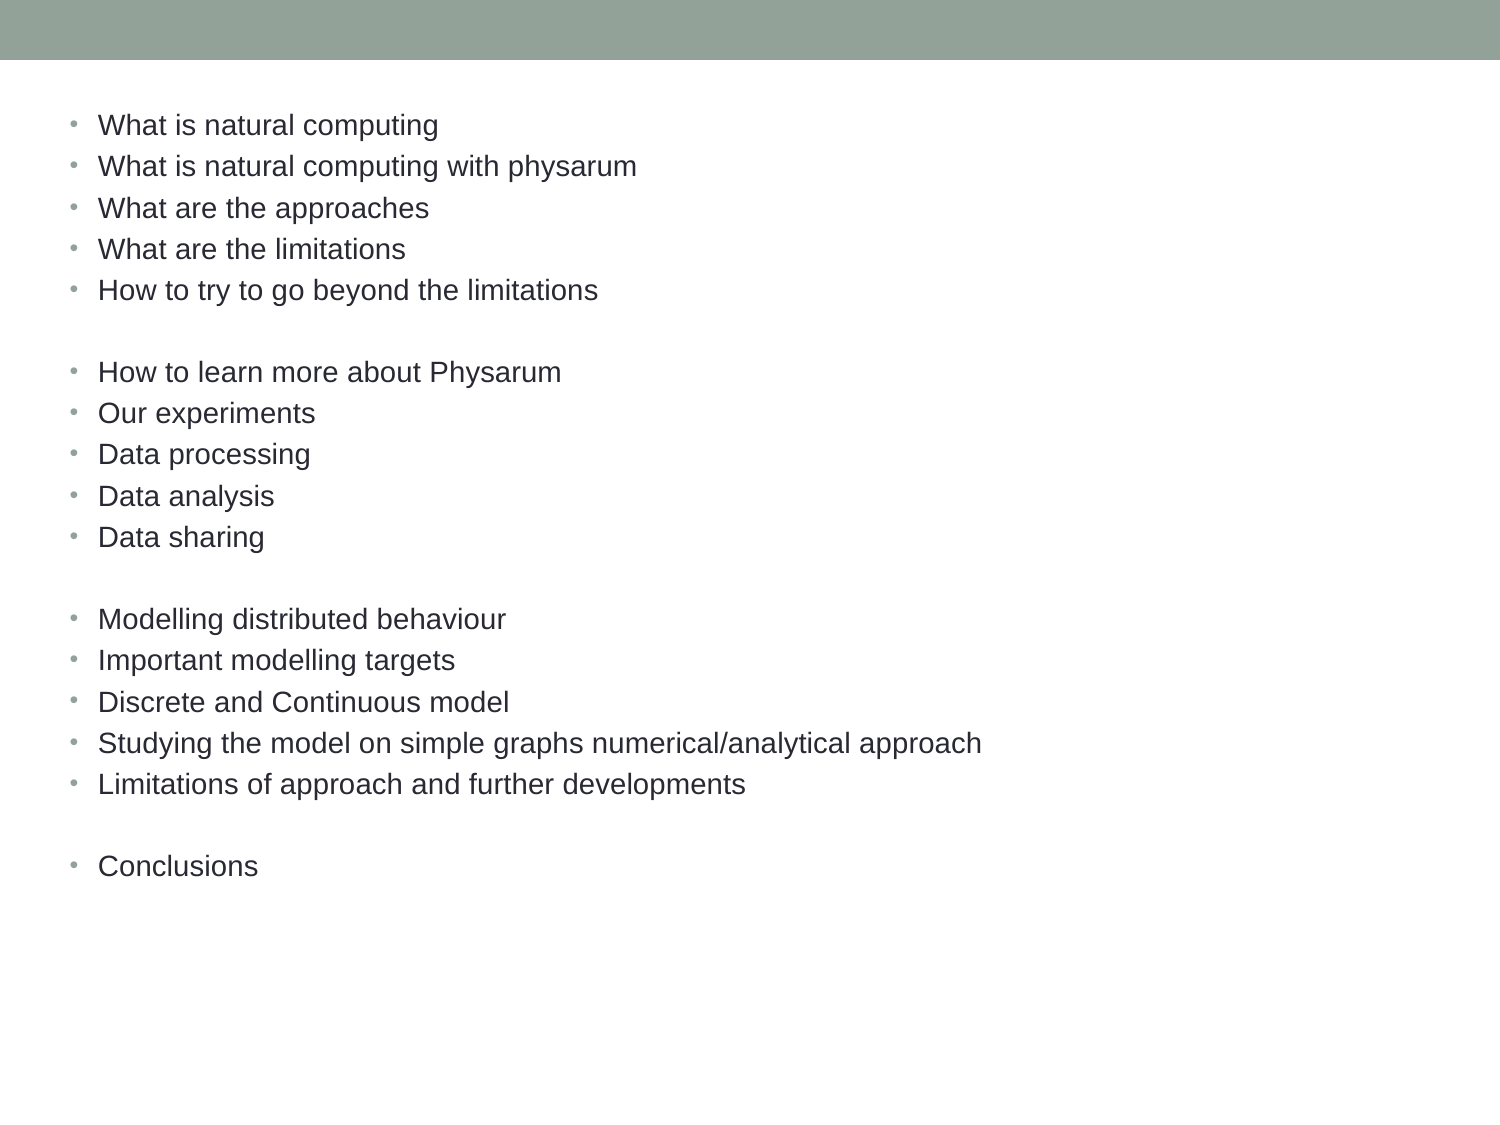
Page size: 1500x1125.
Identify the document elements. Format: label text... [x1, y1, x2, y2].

list What is natural computing What is natural computing with physarum What are the approaches What are the limitations How to try to go beyond the limitations How to learn more about Physarum Our experiments Data processing Data analysis Data sharing Modelling distributed behaviour Important modelling targets Discrete and Continuous model Studying the model on simple graphs numerical/analytical approach Limitations of approach and further developments Conclusions [54, 98, 1405, 899]
